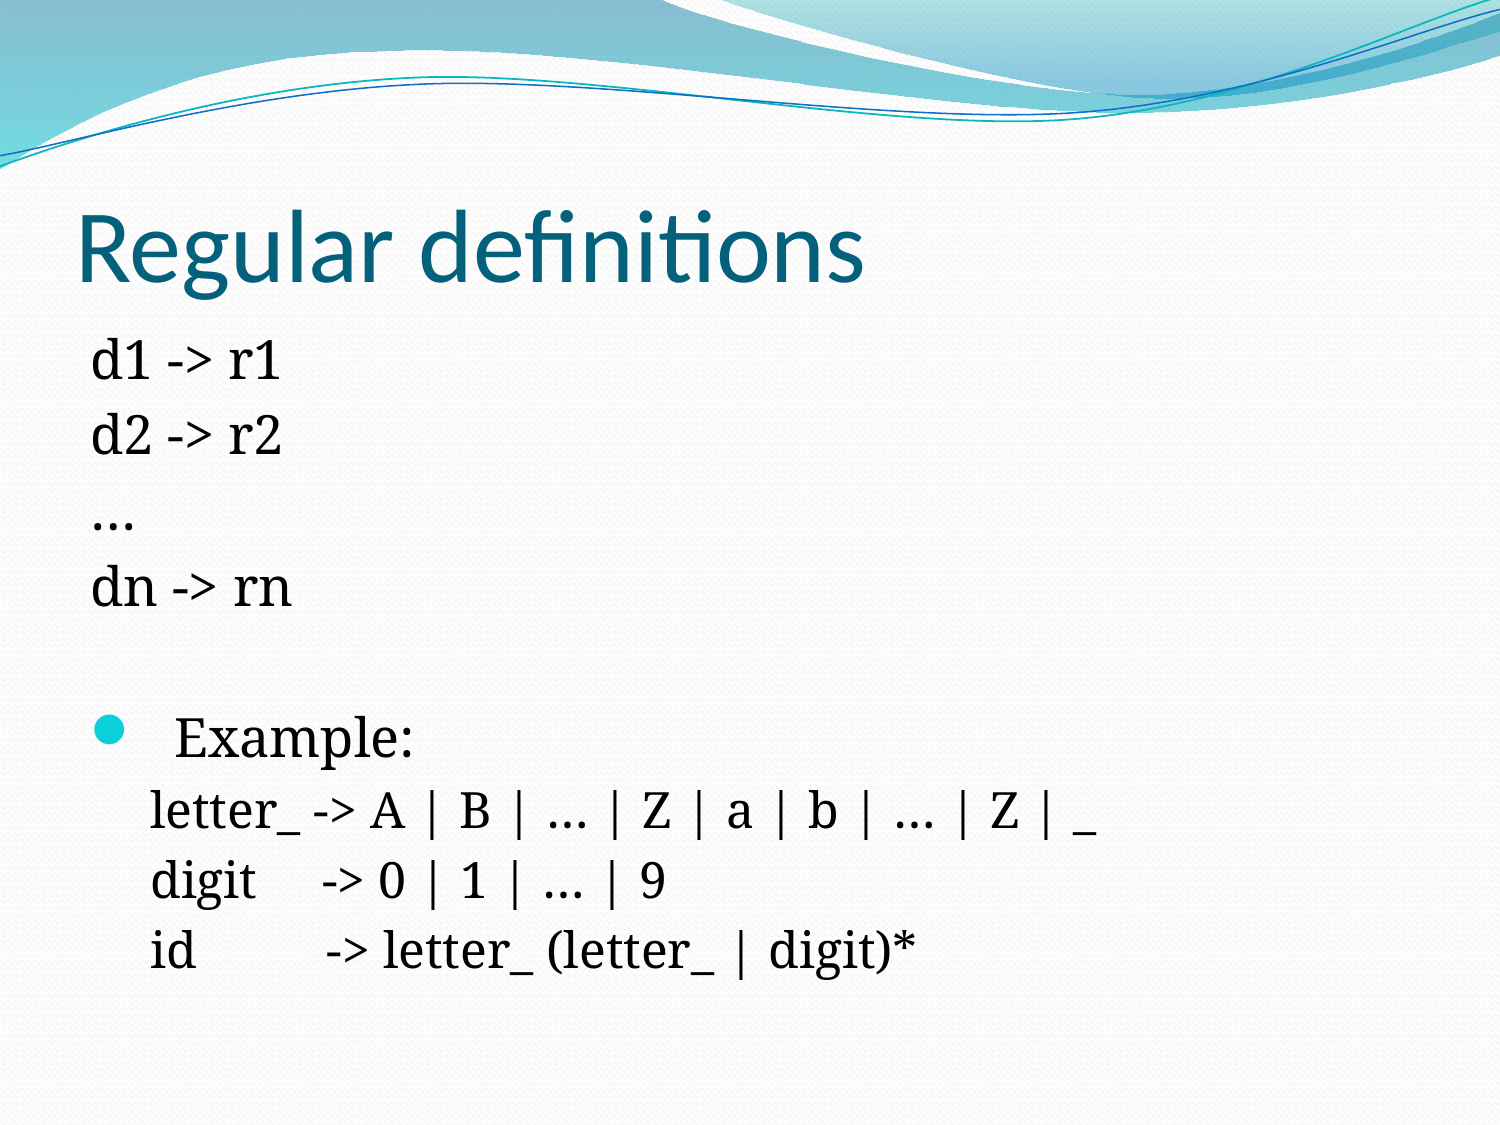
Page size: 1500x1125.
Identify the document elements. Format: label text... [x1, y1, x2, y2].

list d1 -> r1 d2 -> r2 … dn -> rn Example: letter_ -> A | B | … | Z | a | b | … | Z | _ digit -> 0 | 1 | … | 9 id -> letter_ (letter_ | digit)* [74, 317, 1426, 1038]
title Regular definitions [74, 115, 1426, 304]
